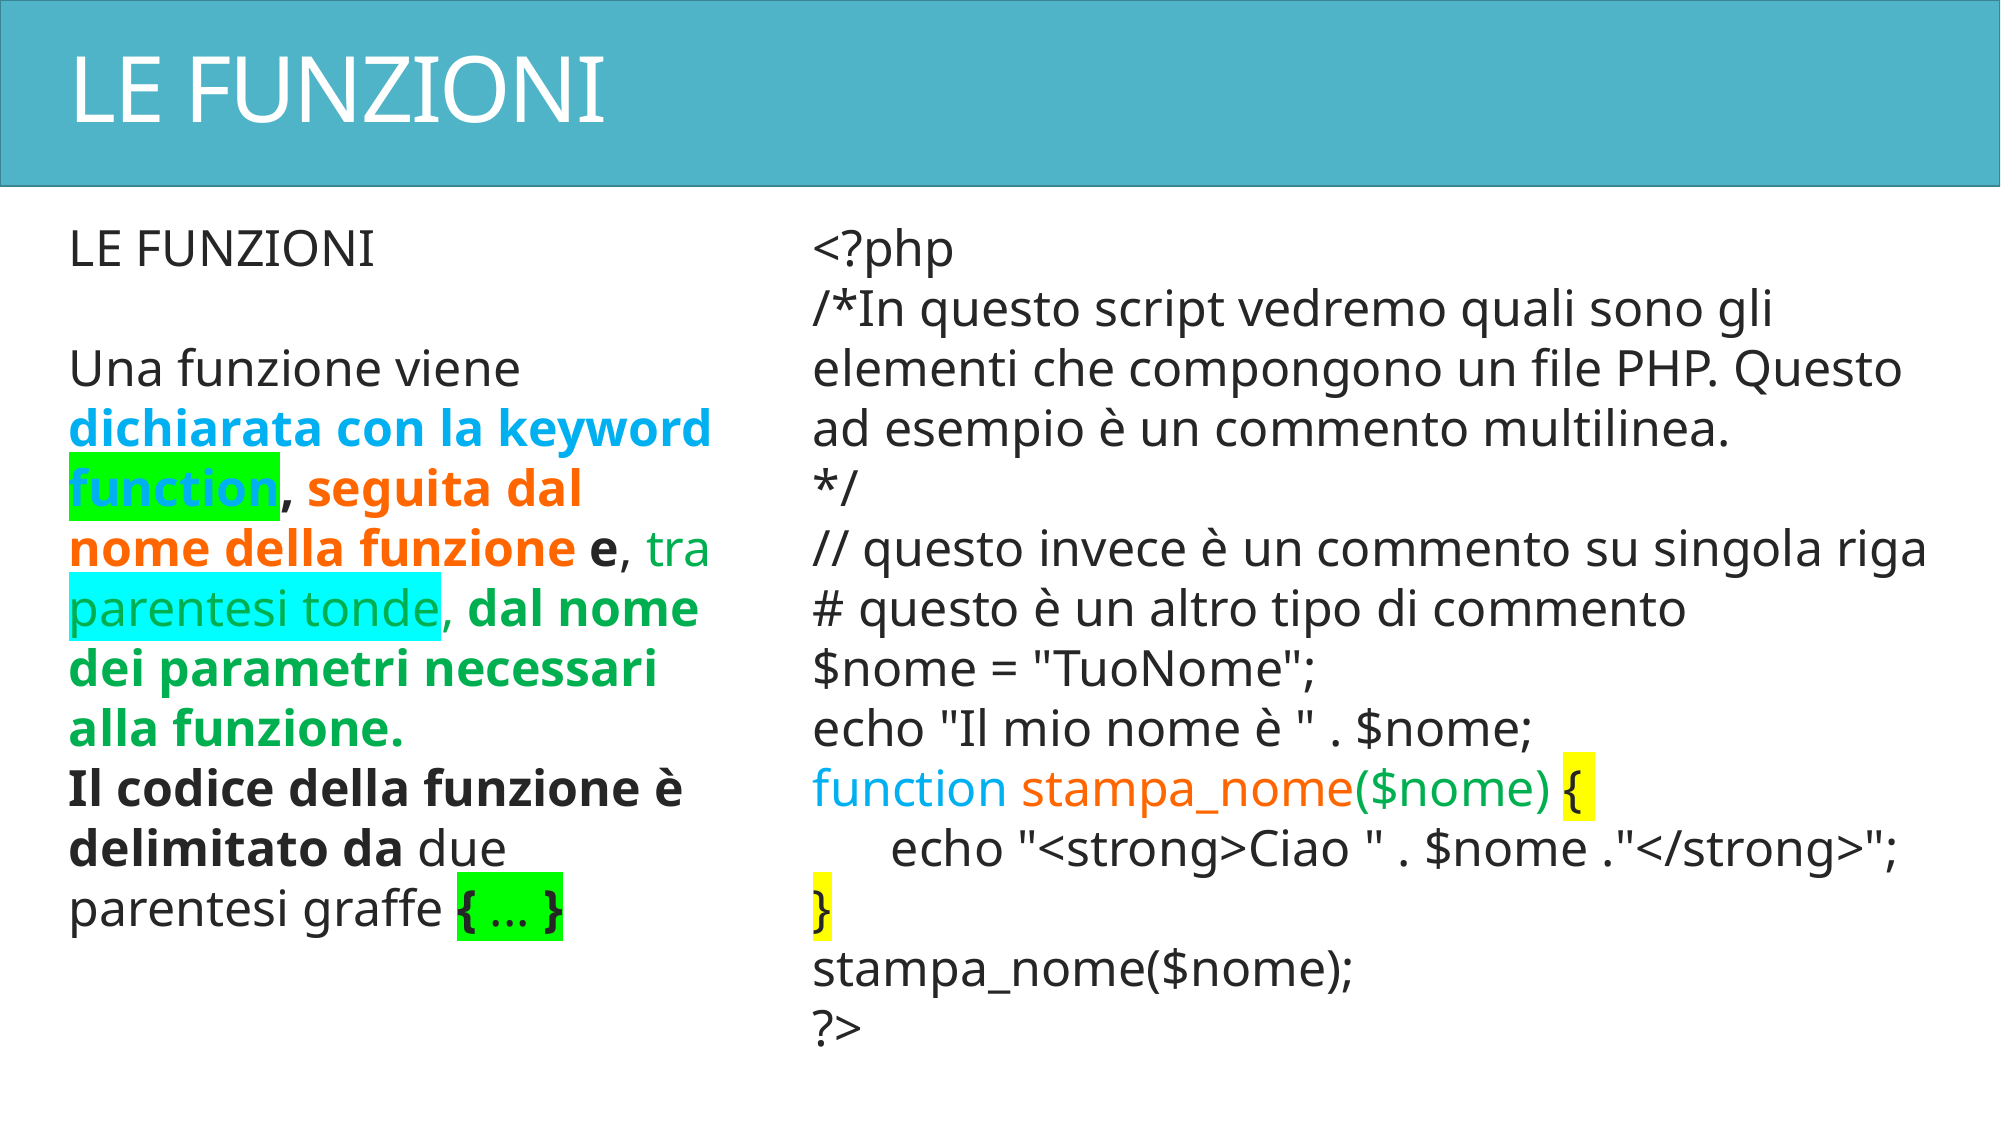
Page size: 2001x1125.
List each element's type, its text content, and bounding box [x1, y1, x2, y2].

list LE FUNZIONI Una funzione viene dichiarata con la keyword function, seguita dal nome della funzione e, tra parentesi tonde, dal nome dei parametri necessari alla funzione. Il codice della funzione è delimitato da due parentesi graffe { ... } [53, 208, 748, 1070]
list <?php /*In questo script vedremo quali sono gli elementi che compongono un file PHP. Questo ad esempio è un commento multilinea. */ // questo invece è un commento su singola riga # questo è un altro tipo di commento $nome = "TuoNome"; echo "Il mio nome è " . $nome; function stampa_nome($nome) { echo "<strong>Ciao " . $nome ."</strong>"; } stampa_nome($nome); ?> [782, 208, 1947, 1072]
title LE FUNZIONI [53, 19, 1949, 170]
